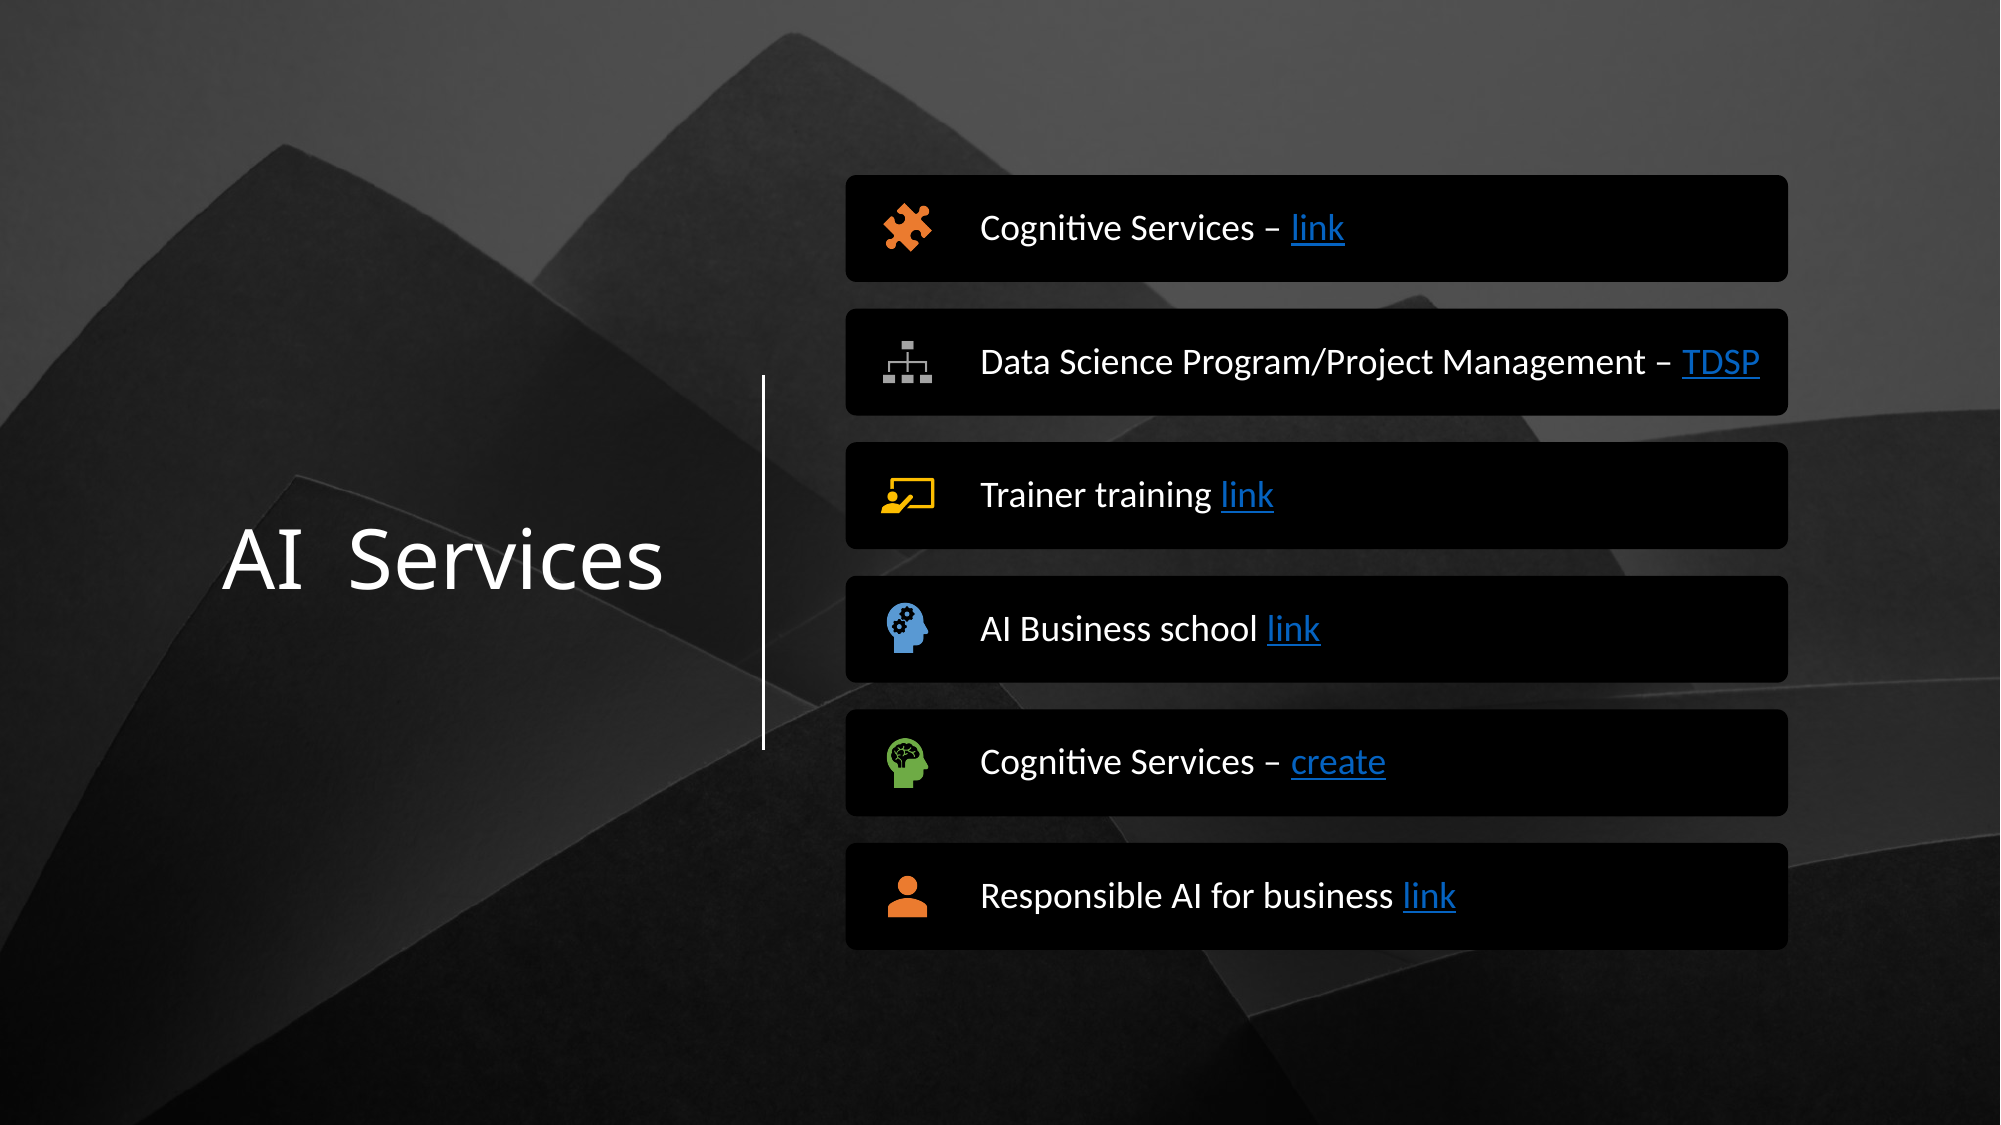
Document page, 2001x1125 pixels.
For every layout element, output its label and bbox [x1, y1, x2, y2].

picture [0, 0, 2000, 1125]
list [845, 174, 1788, 951]
